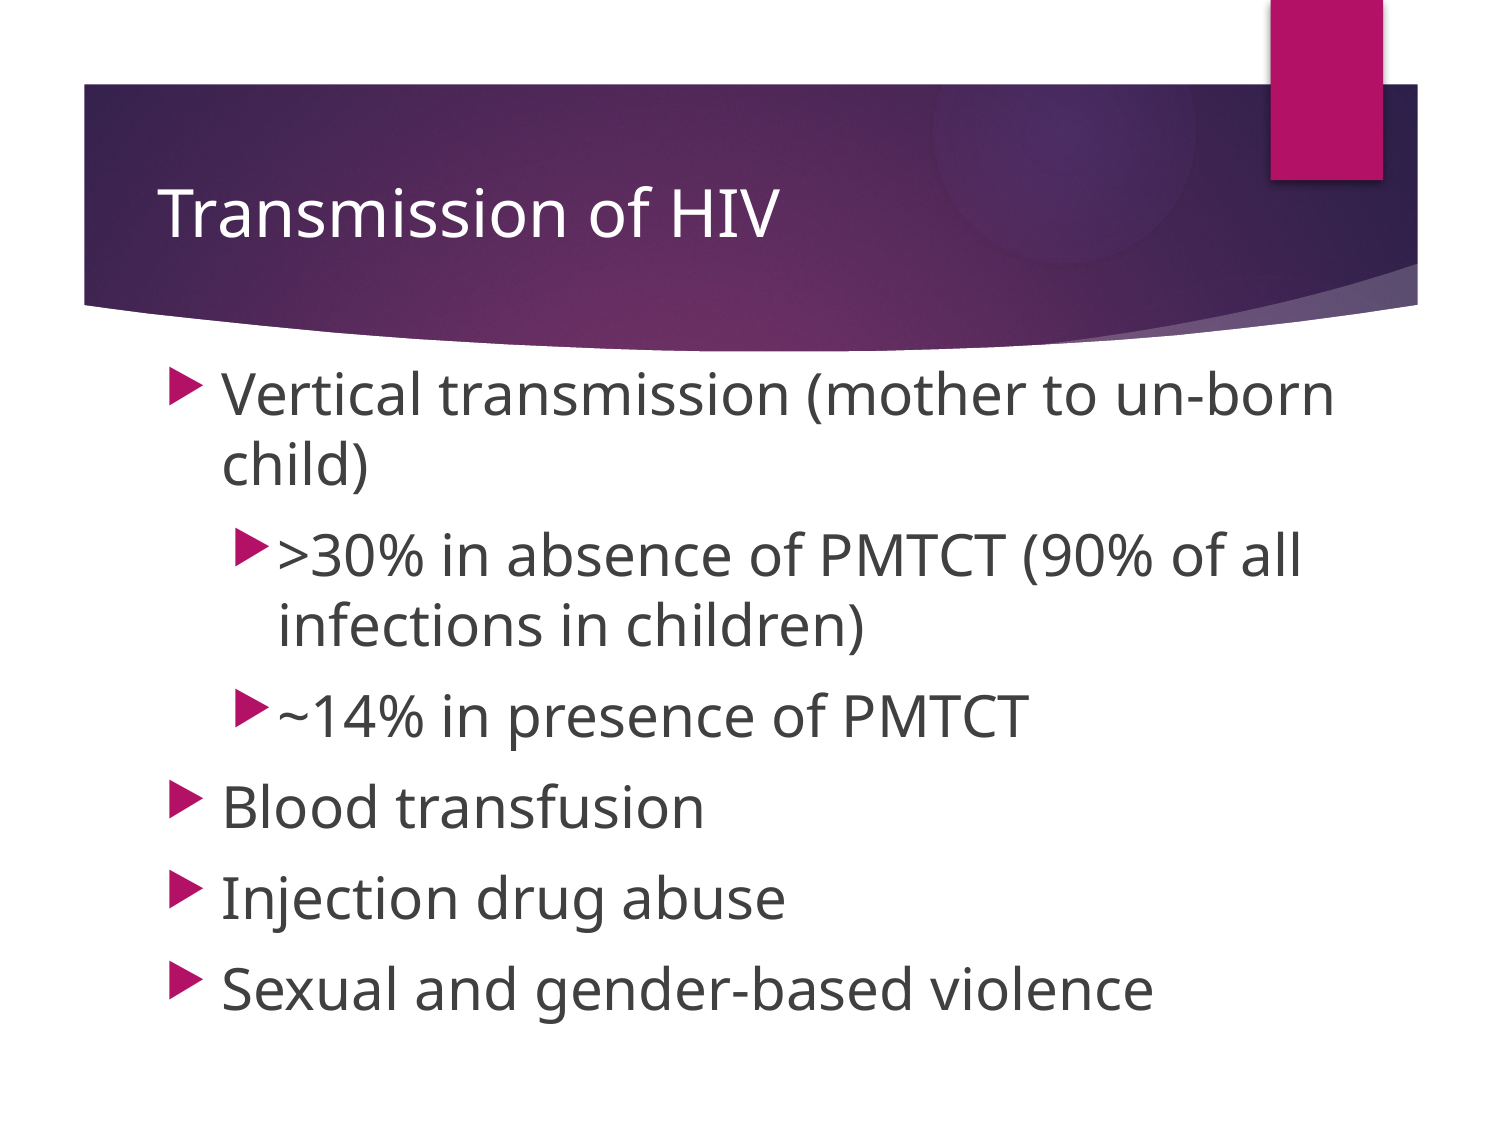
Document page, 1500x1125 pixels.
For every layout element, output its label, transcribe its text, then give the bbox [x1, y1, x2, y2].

list Vertical transmission (mother to un-born child) >30% in absence of PMTCT (90% of all infections in children) ~14% in presence of PMTCT Blood transfusion Injection drug abuse Sexual and gender-based violence [150, 350, 1396, 930]
title Transmission of HIV [142, 152, 1183, 269]
